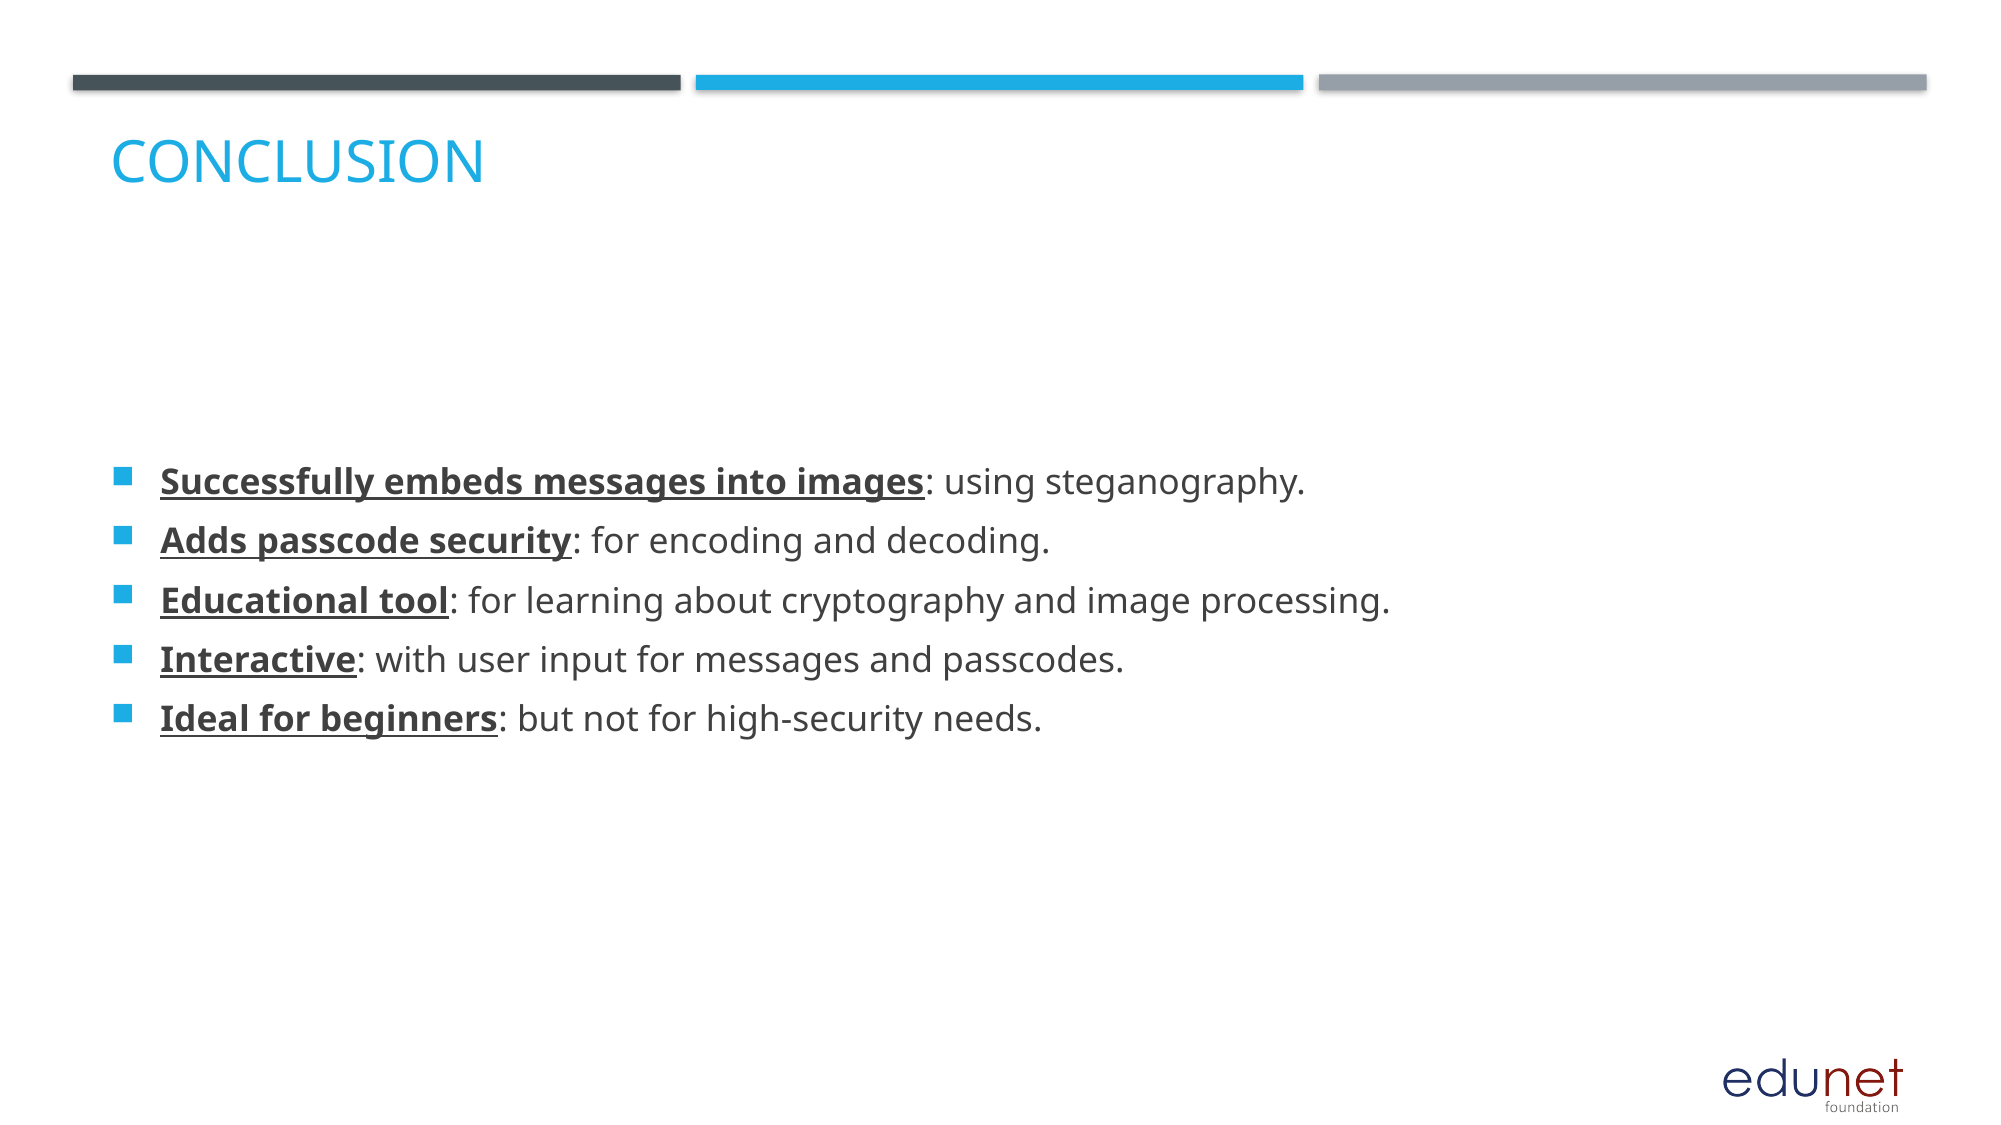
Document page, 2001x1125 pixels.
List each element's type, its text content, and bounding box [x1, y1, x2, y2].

title Conclusion [95, 115, 1905, 203]
list Successfully embeds messages into images: using steganography. Adds passcode security: for encoding and decoding. Educational tool: for learning about cryptography and image processing. Interactive: with user input for messages and passcodes. Ideal for beginners: but not for high-security needs. [95, 213, 1905, 981]
picture [1719, 1056, 1905, 1116]
